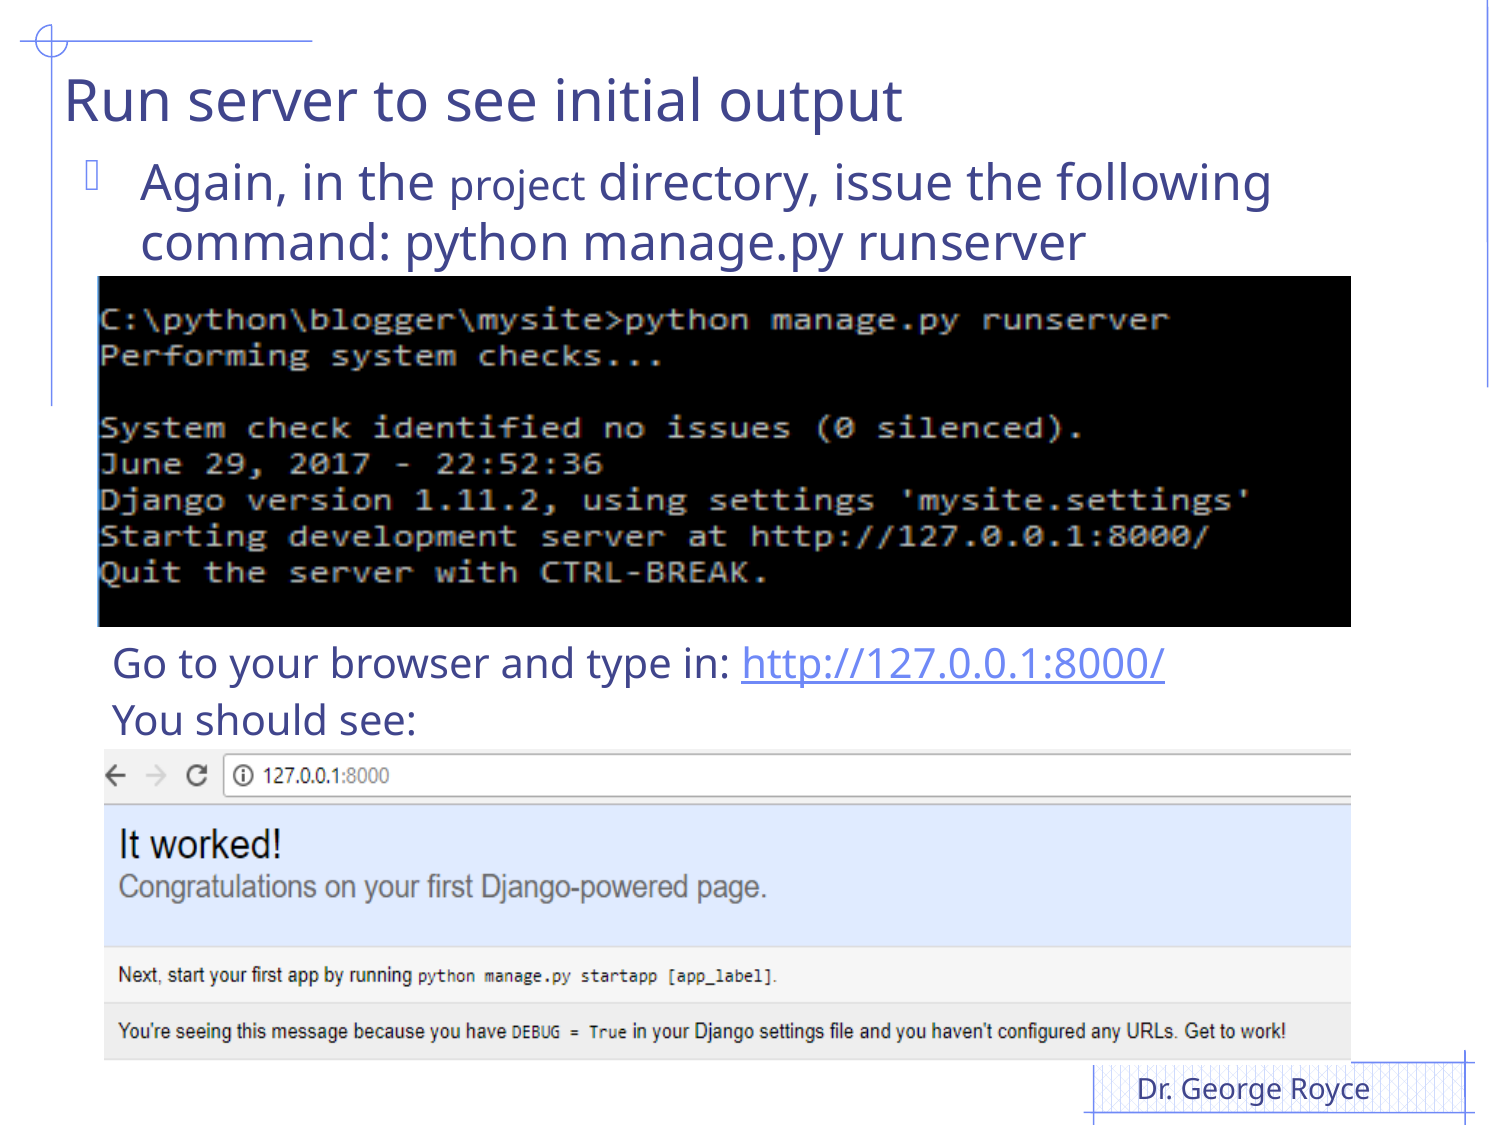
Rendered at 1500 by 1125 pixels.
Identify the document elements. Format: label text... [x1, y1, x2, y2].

list Again, in the project directory, issue the following command: python manage.py runserver [69, 142, 1481, 312]
picture [96, 276, 1351, 627]
picture [104, 749, 1351, 1066]
title Run server to see initial output [48, 41, 1399, 154]
slide_number Dr. George Royce [1066, 1062, 1463, 1113]
text_box Go to your browser and type in: http://127.0.0.1:8000/ You should see: [97, 634, 1271, 751]
